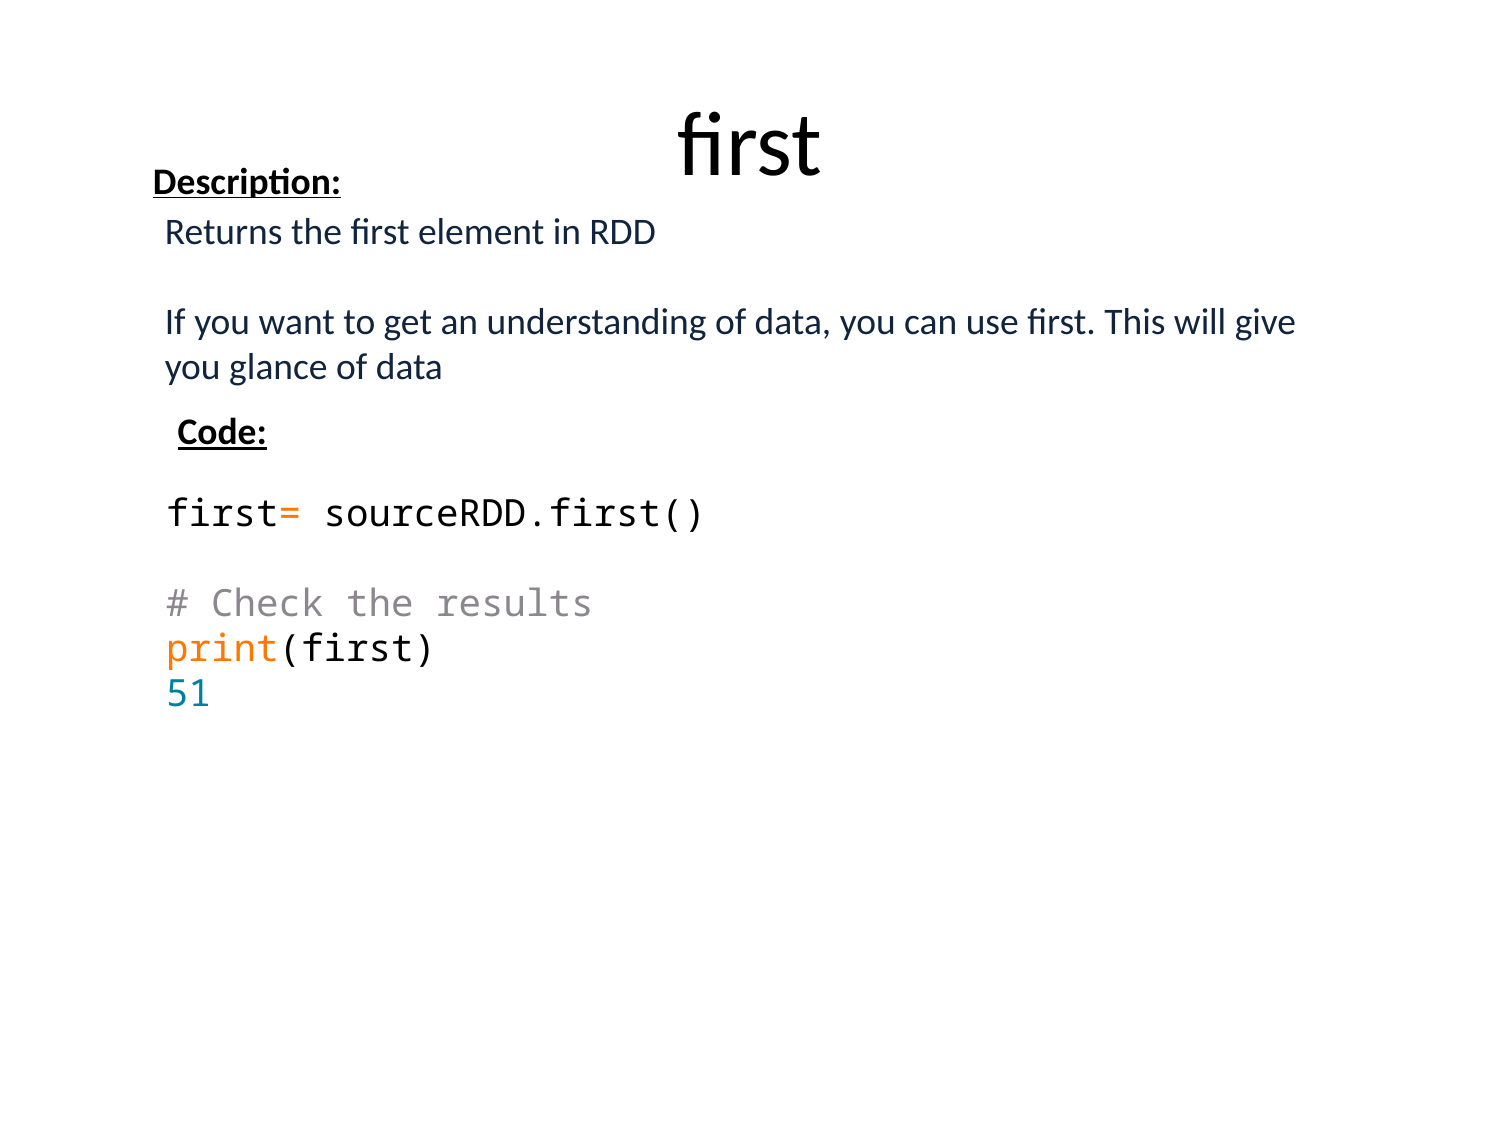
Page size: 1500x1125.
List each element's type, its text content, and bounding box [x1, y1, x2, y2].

text_box Code: [162, 399, 282, 460]
text_box Description: [138, 149, 357, 210]
title first [75, 45, 1425, 233]
text_box first= sourceRDD.first() # Check the results print(first) 51 [165, 488, 729, 805]
text_box Returns the first element in RDD If you want to get an understanding of data, you can use first. This will give you glance of data [148, 198, 1364, 397]
